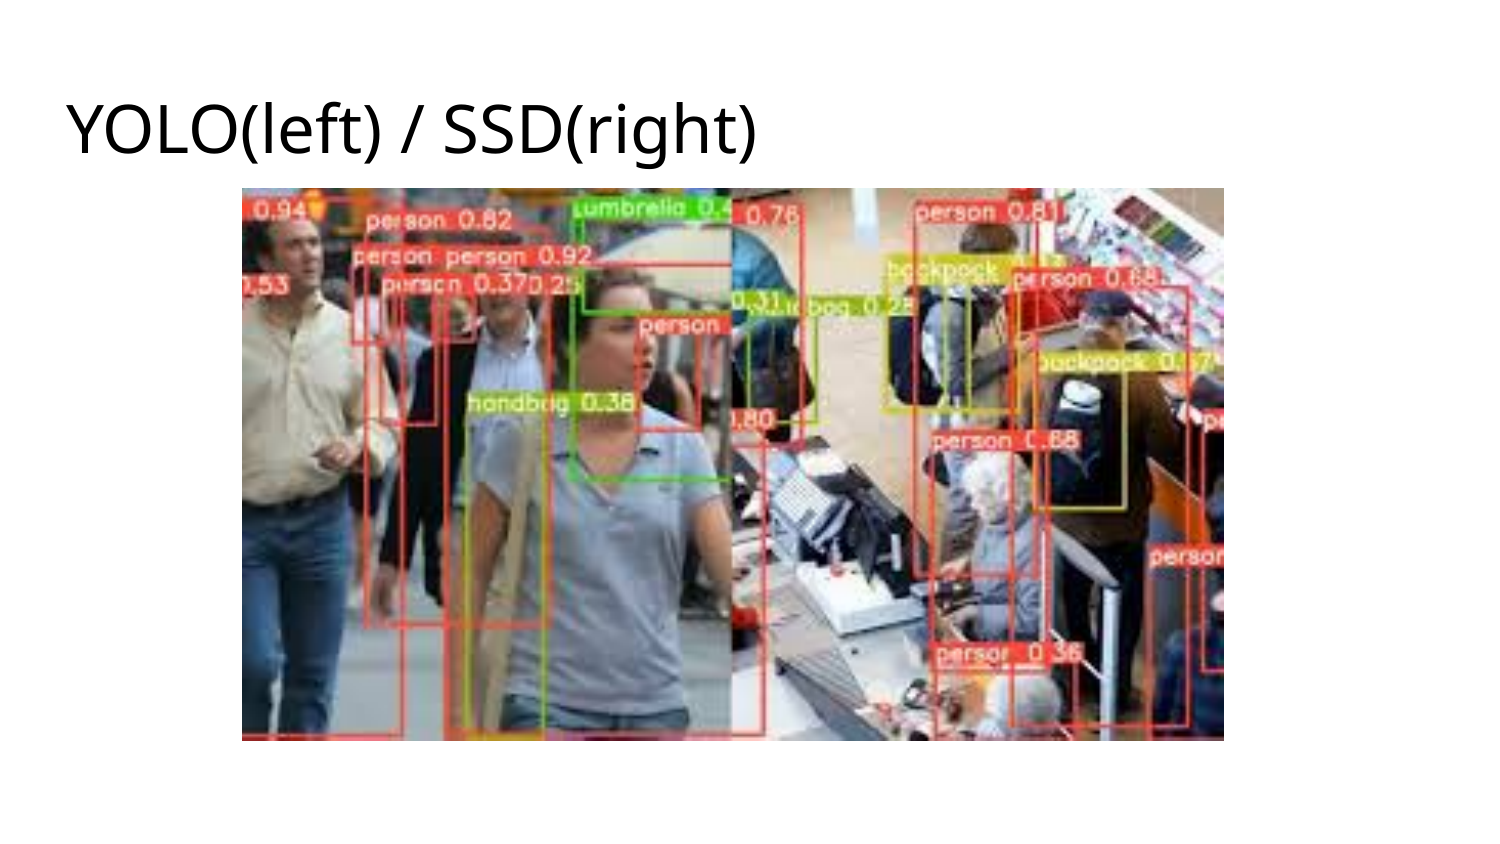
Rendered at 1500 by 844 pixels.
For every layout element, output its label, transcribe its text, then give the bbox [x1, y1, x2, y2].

title YOLO(left) / SSD(right) [51, 70, 1449, 165]
picture [242, 188, 1224, 741]
